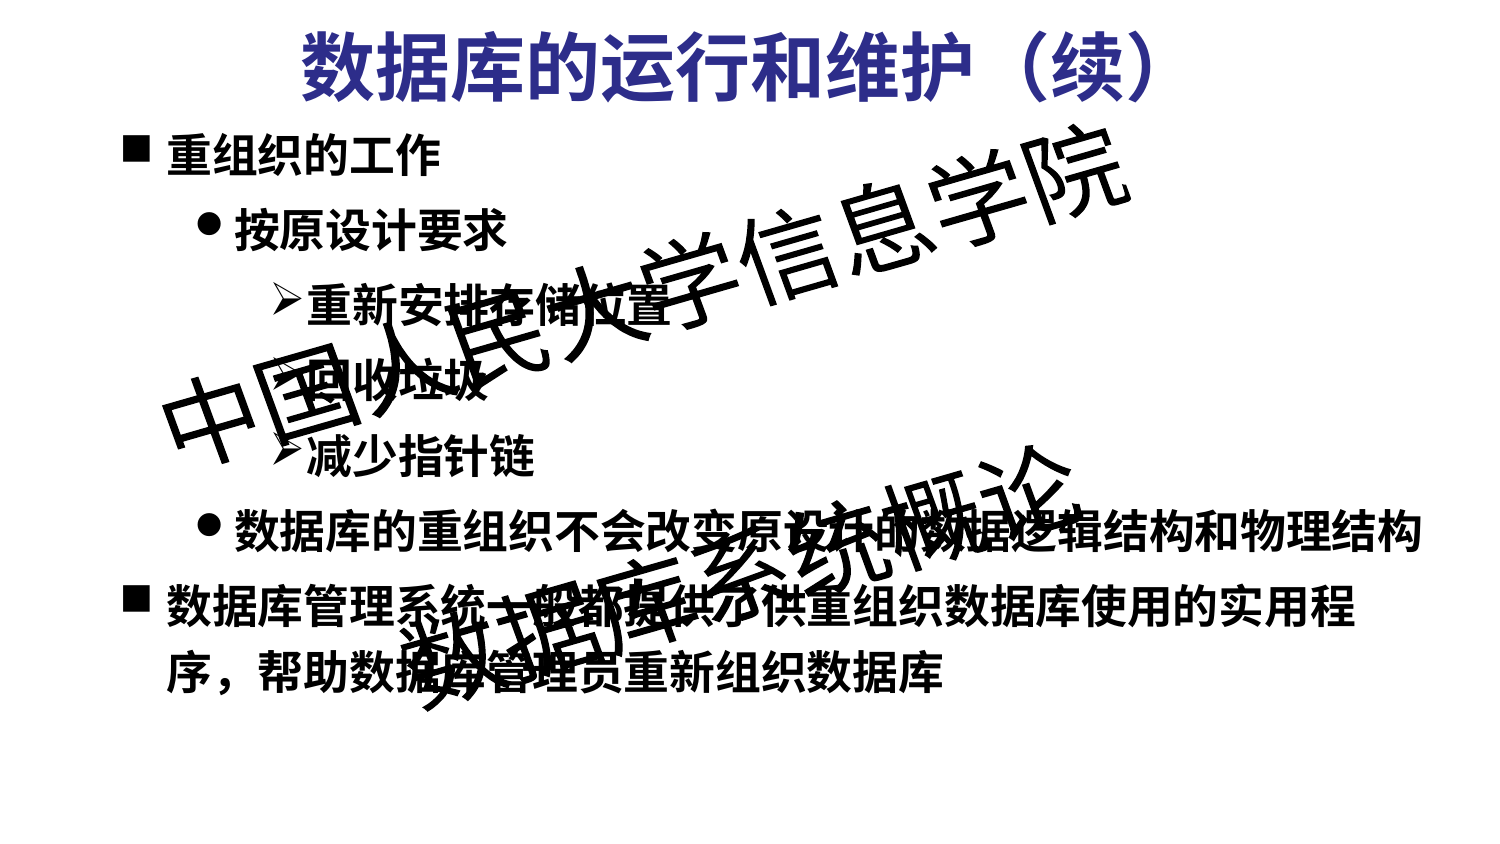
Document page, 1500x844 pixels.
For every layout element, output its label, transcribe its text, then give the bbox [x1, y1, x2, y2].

title 数据库的运行和维护（续） [75, 0, 1425, 108]
list 重组织的工作 按原设计要求 重新安排存储位置 回收垃圾 减少指针链 数据库的重组织不会改变原设计的数据逻辑结构和物理结构 数据库管理系统一般都提供了供重组织数据库使用的实用程序，帮助数据库管理员重新组织数据库 [29, 108, 1459, 736]
